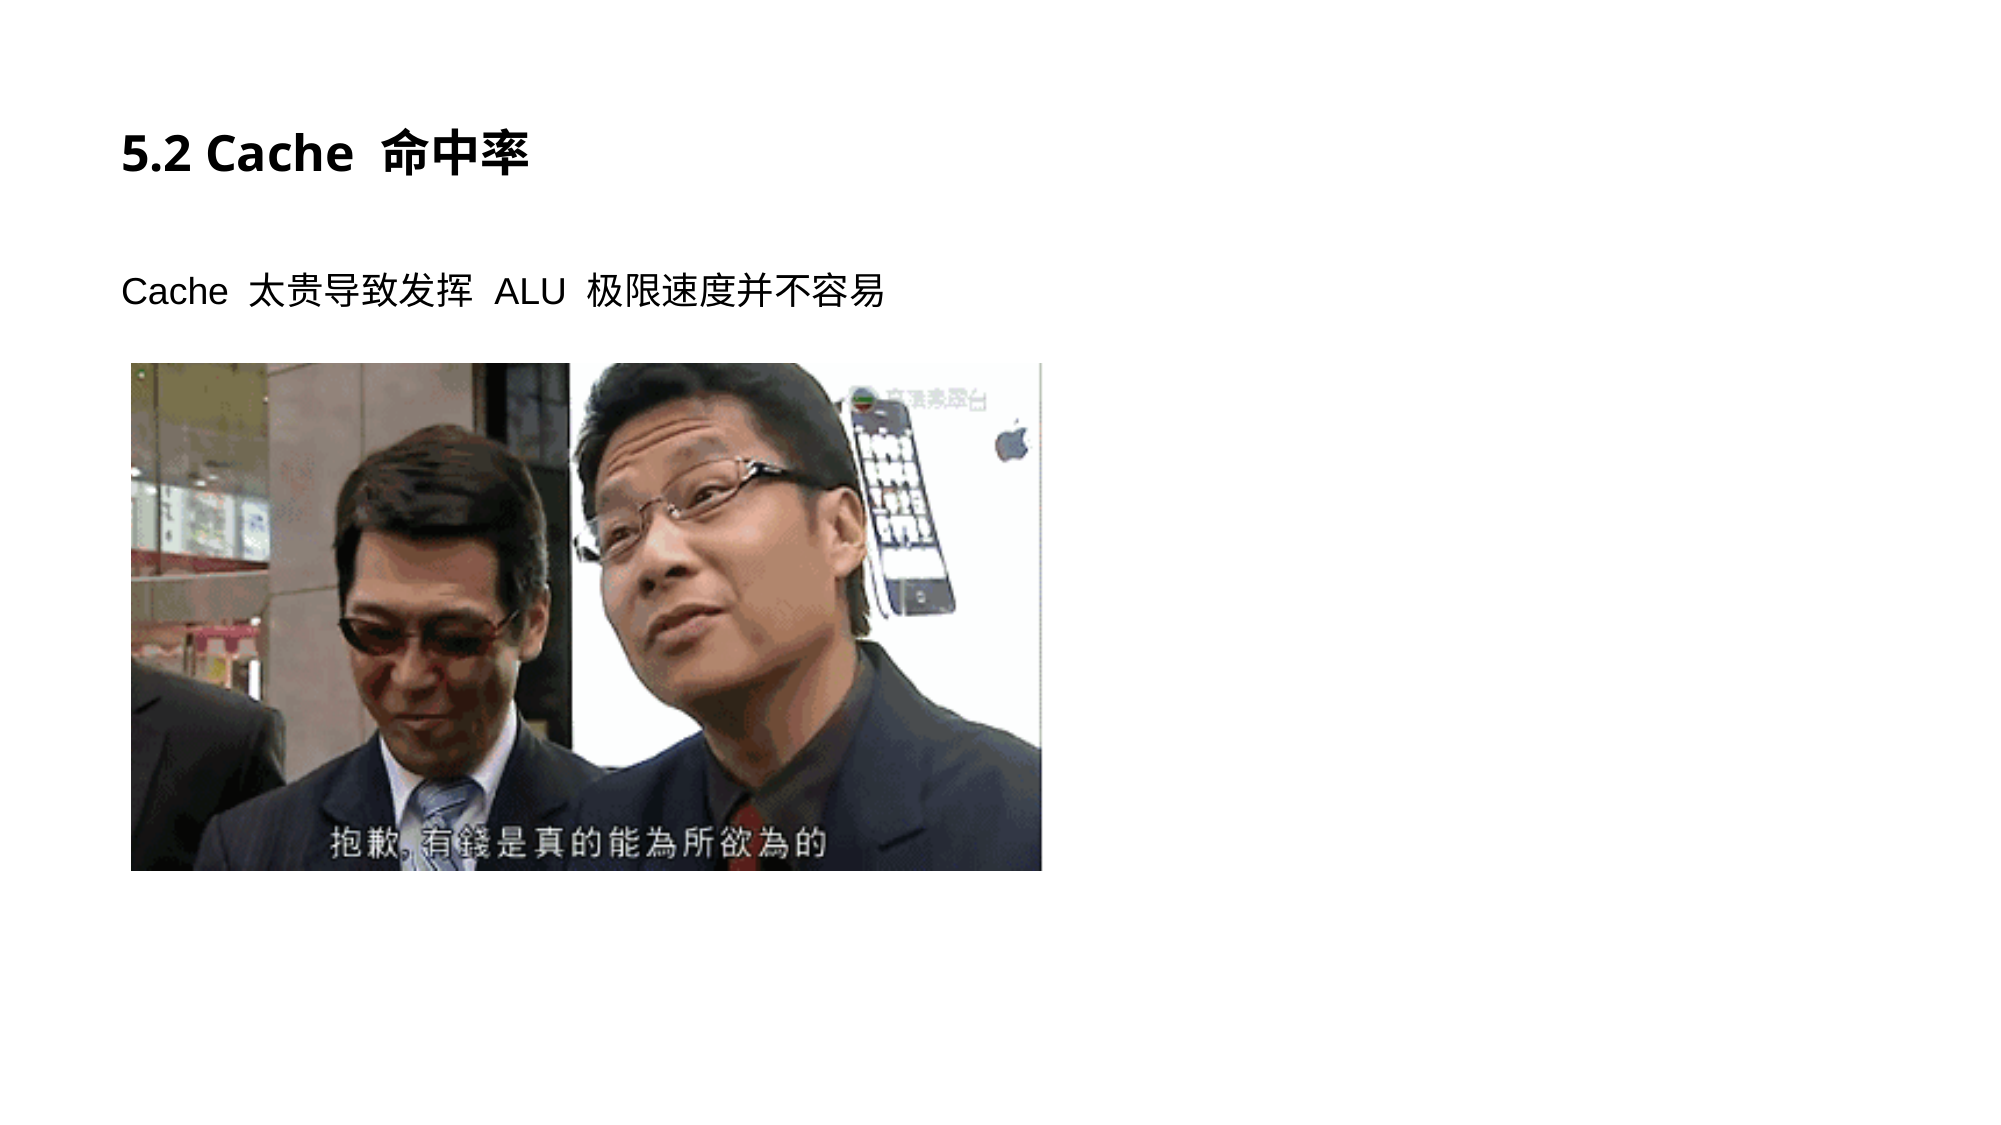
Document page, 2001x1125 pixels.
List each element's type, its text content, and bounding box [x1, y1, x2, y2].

picture [131, 363, 1055, 871]
text_box Cache 太贵导致发挥 ALU 极限速度并不容易 [106, 259, 1739, 320]
text_box 5.2 Cache 命中率 [106, 42, 1832, 260]
